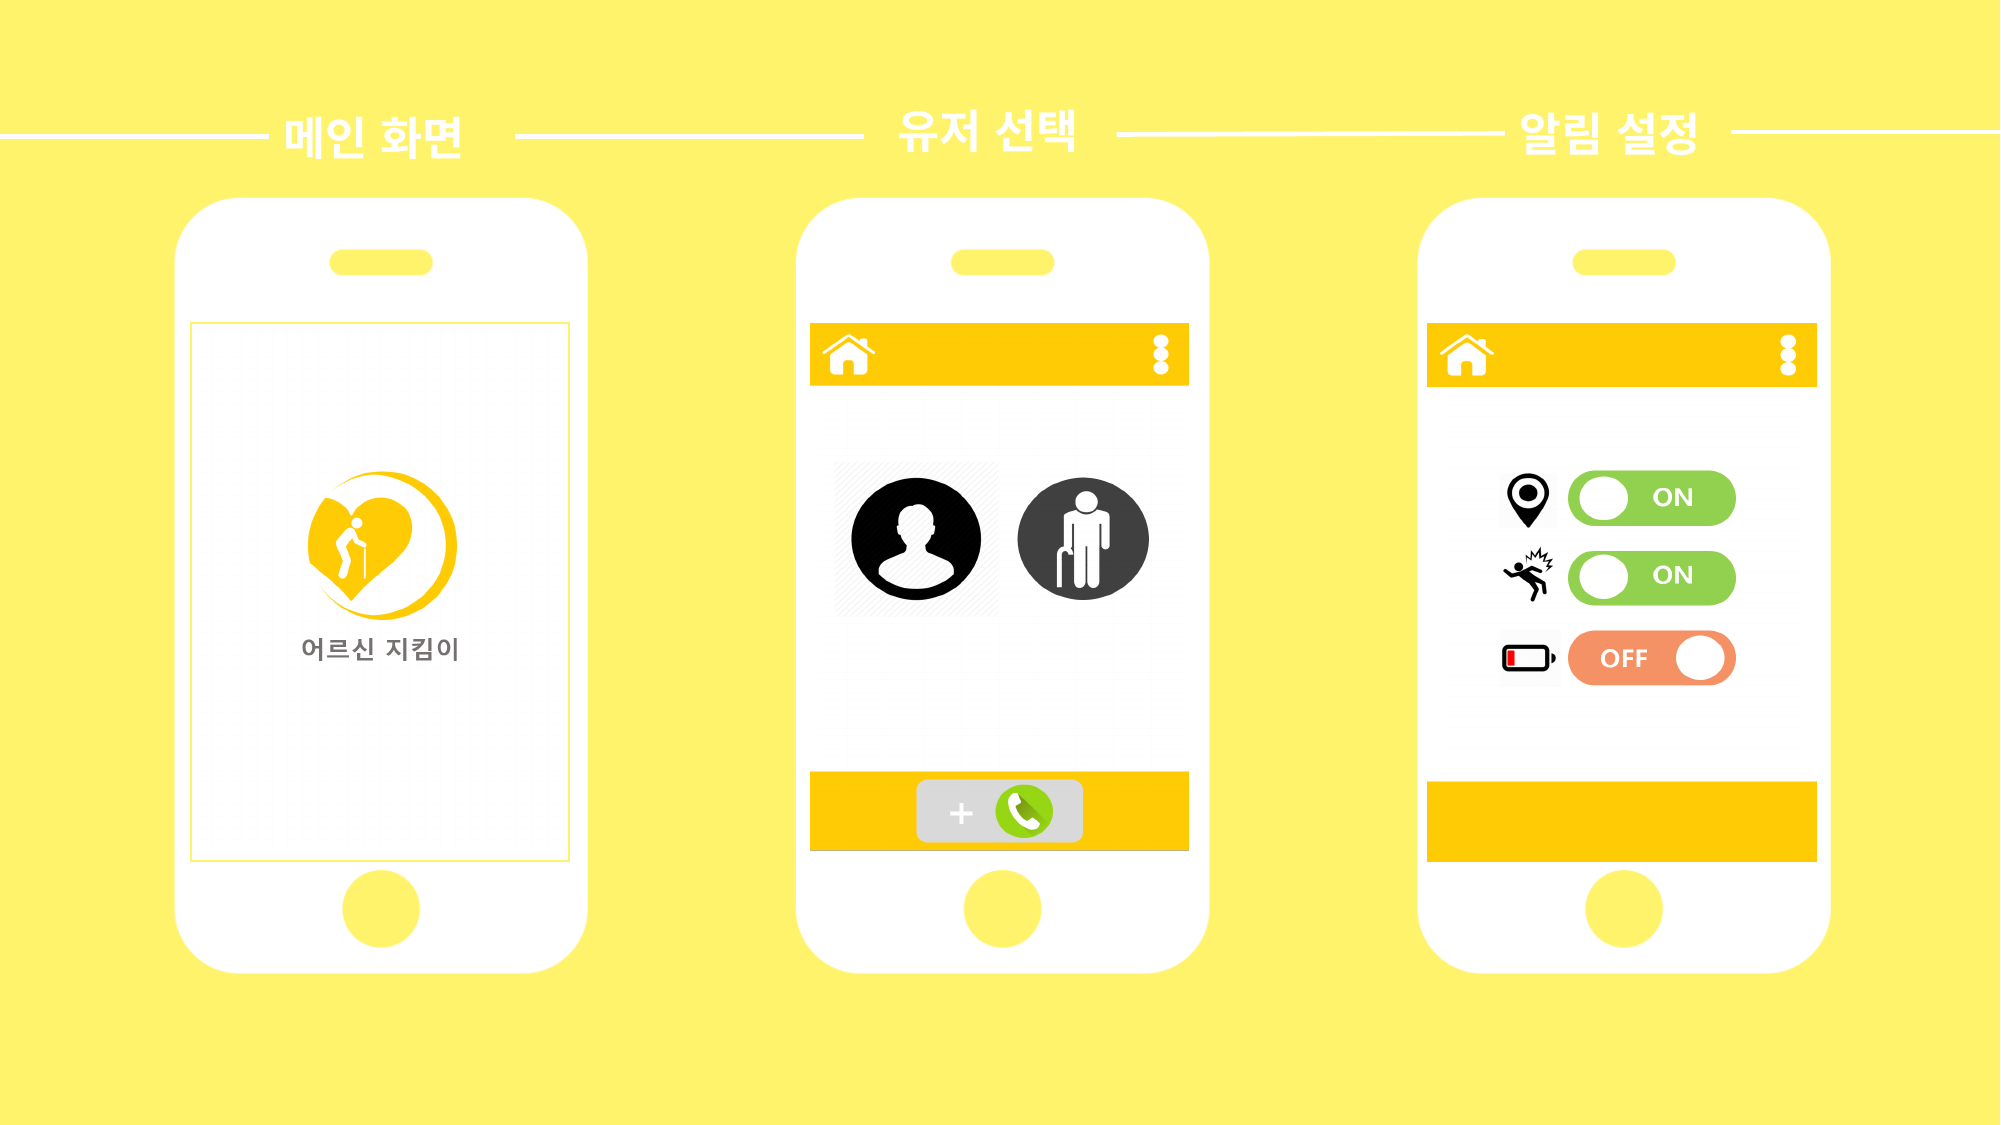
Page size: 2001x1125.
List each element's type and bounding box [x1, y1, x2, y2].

picture [0, 77, 2000, 1048]
